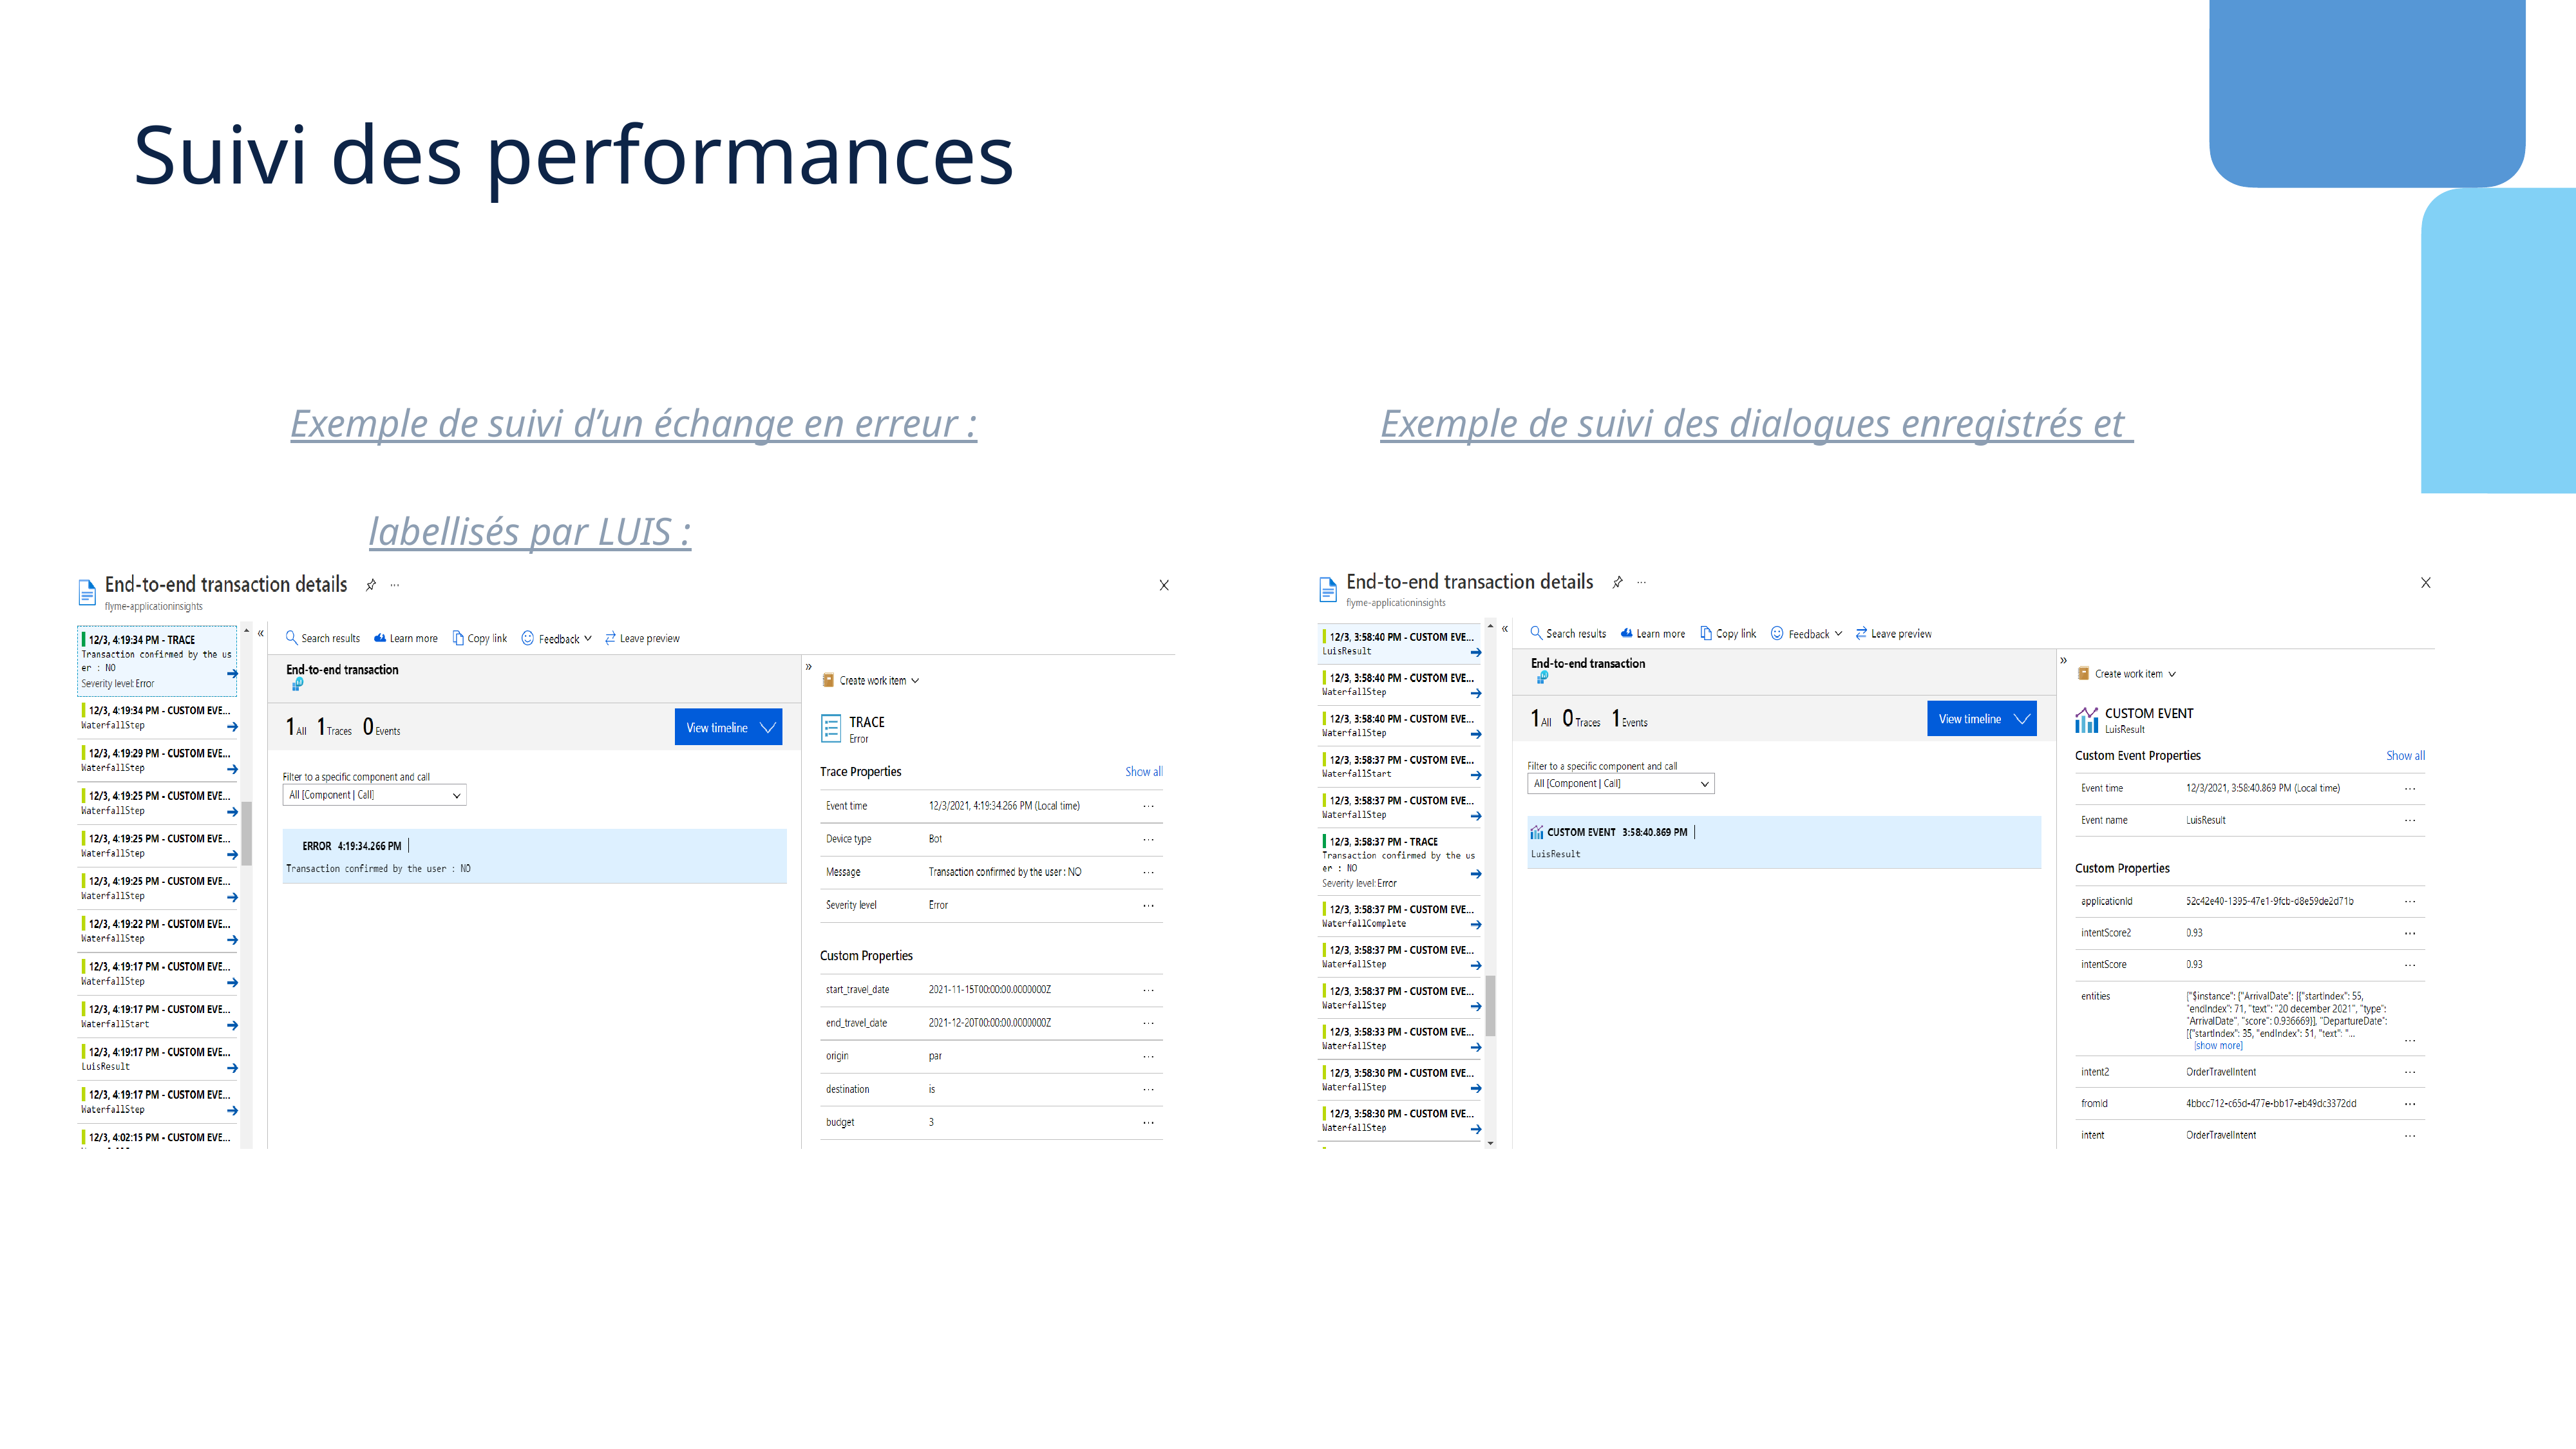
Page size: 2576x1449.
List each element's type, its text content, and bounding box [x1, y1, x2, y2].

text_box Suivi des performances [128, 97, 2244, 205]
text_box Exemple de suivi d’un échange en erreur : Exemple de suivi des dialogues enregistrés et labellisés par LUIS : [128, 232, 2353, 612]
picture [1316, 570, 2435, 1149]
text_box [2421, 187, 2576, 494]
picture [72, 570, 1176, 1149]
text_box [2209, 0, 2526, 188]
